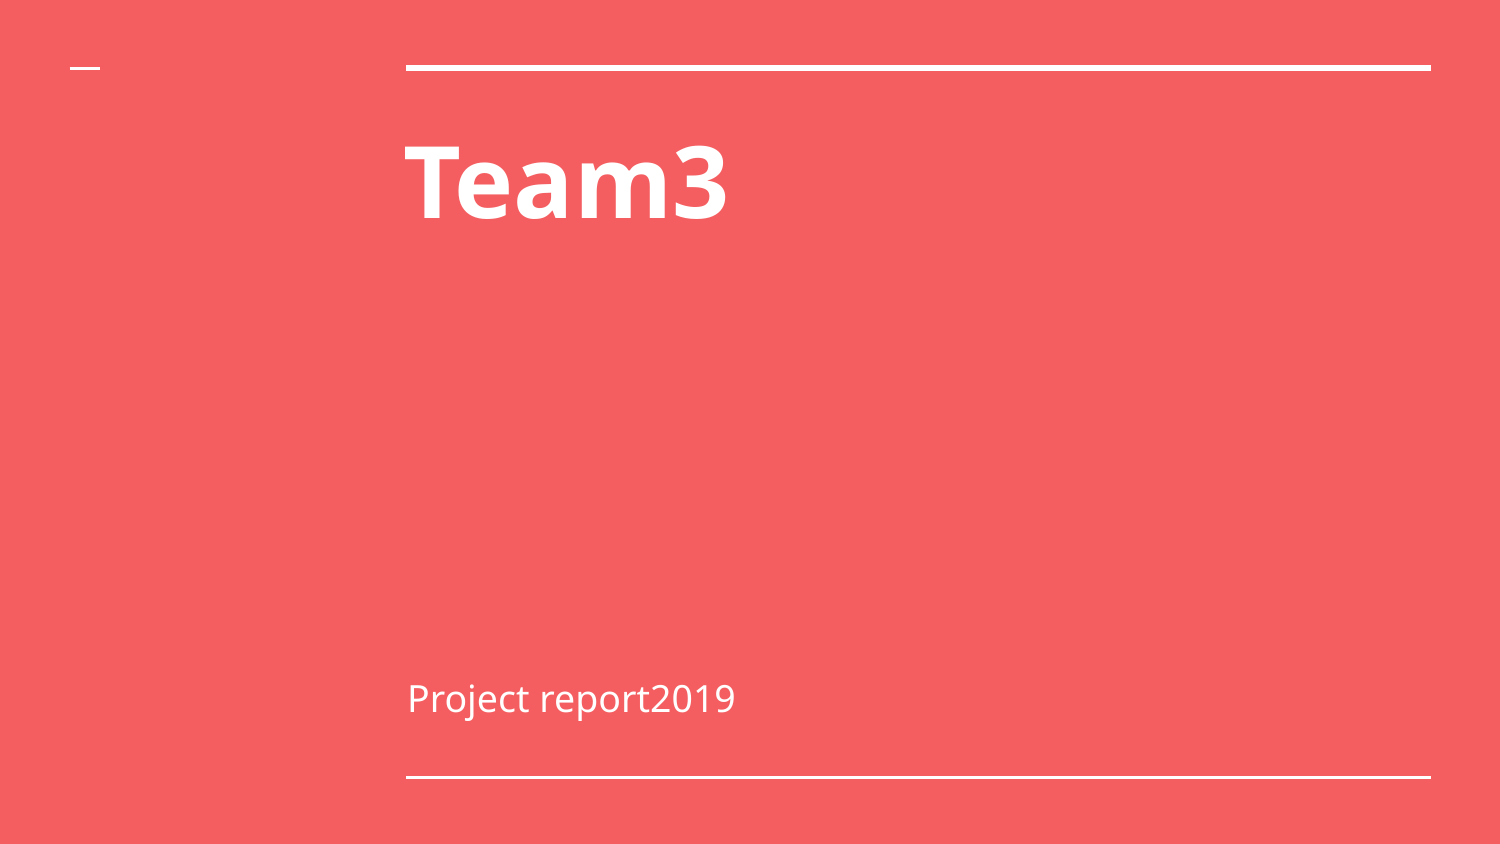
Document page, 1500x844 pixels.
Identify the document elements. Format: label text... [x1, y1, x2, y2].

title Team3 [389, 103, 1428, 357]
subtitle Project report2019 [392, 531, 1431, 735]
